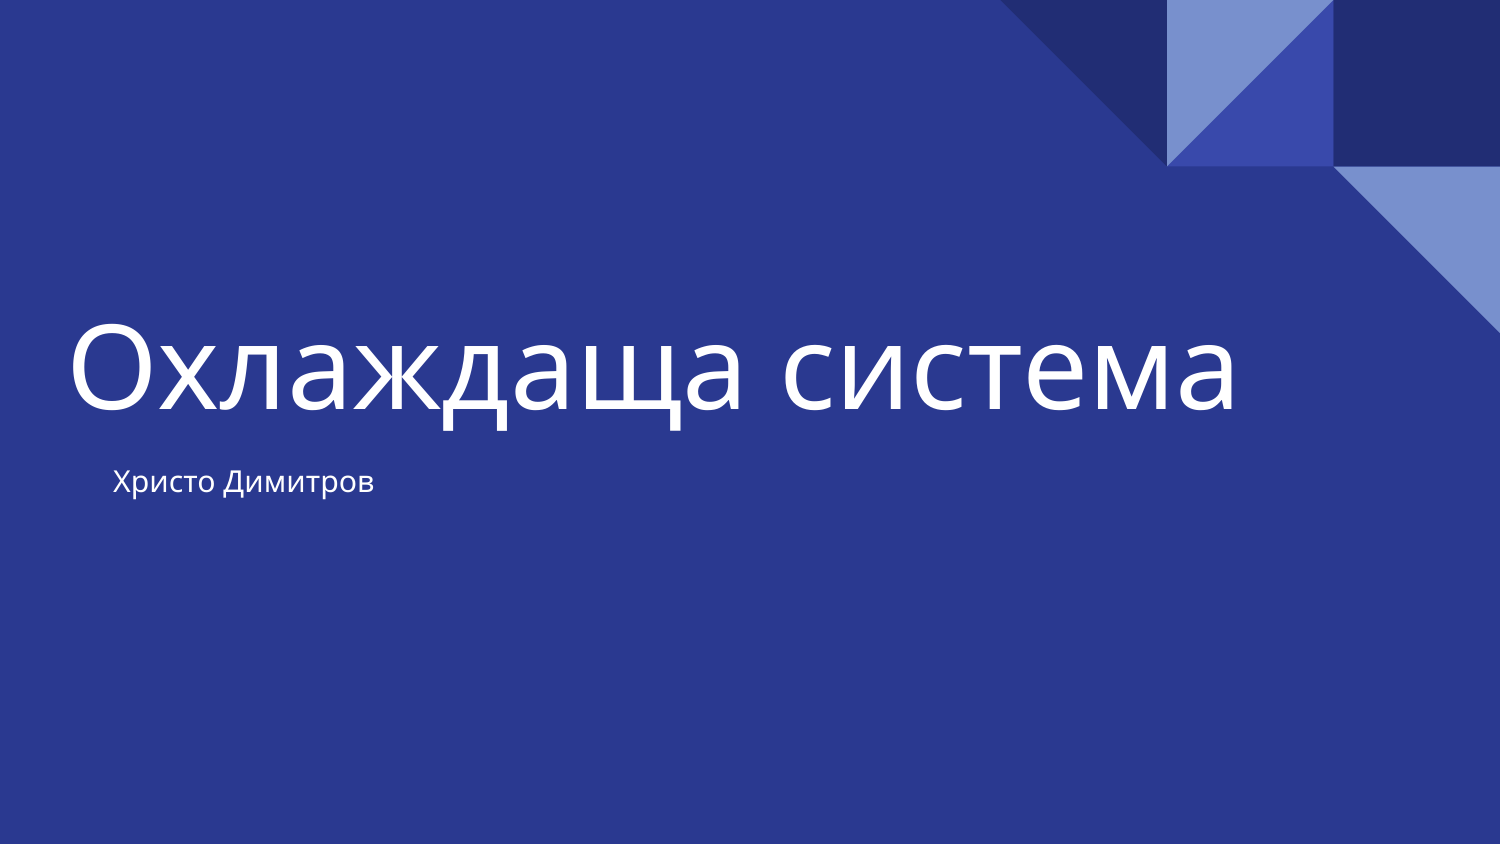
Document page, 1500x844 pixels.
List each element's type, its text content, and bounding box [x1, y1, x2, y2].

subtitle Христо Димитров [98, 445, 1447, 517]
title Охлаждаща система [51, 42, 1449, 459]
